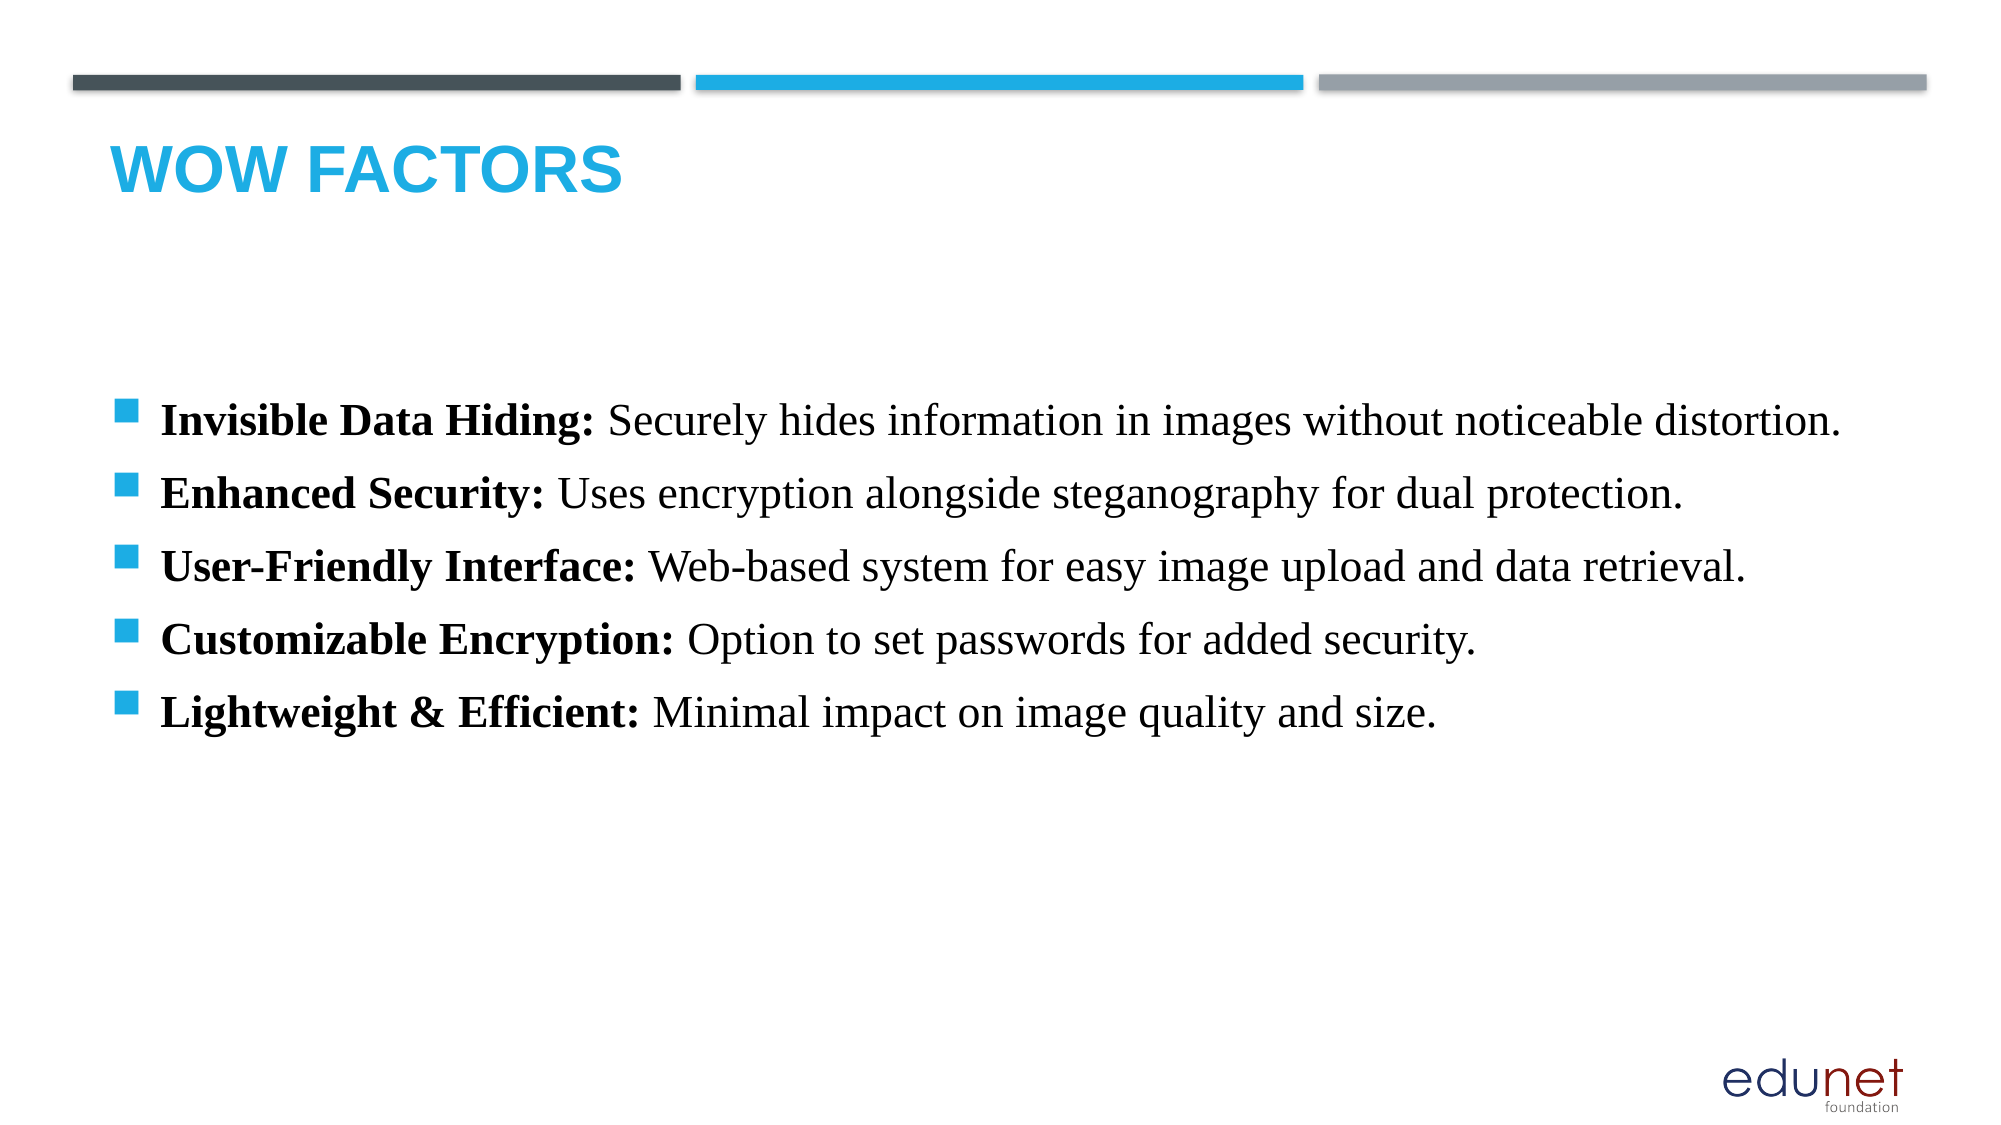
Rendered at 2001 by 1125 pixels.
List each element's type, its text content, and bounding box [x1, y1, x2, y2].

picture [1719, 1056, 1905, 1116]
list Invisible Data Hiding: Securely hides information in images without noticeable distortion. Enhanced Security: Uses encryption alongside steganography for dual protection. User-Friendly Interface: Web-based system for easy image upload and data retrieval. Customizable Encryption: Option to set passwords for added security. Lightweight & Efficient: Minimal impact on image quality and size. [95, 213, 1905, 981]
title Wow factors [95, 126, 1905, 213]
